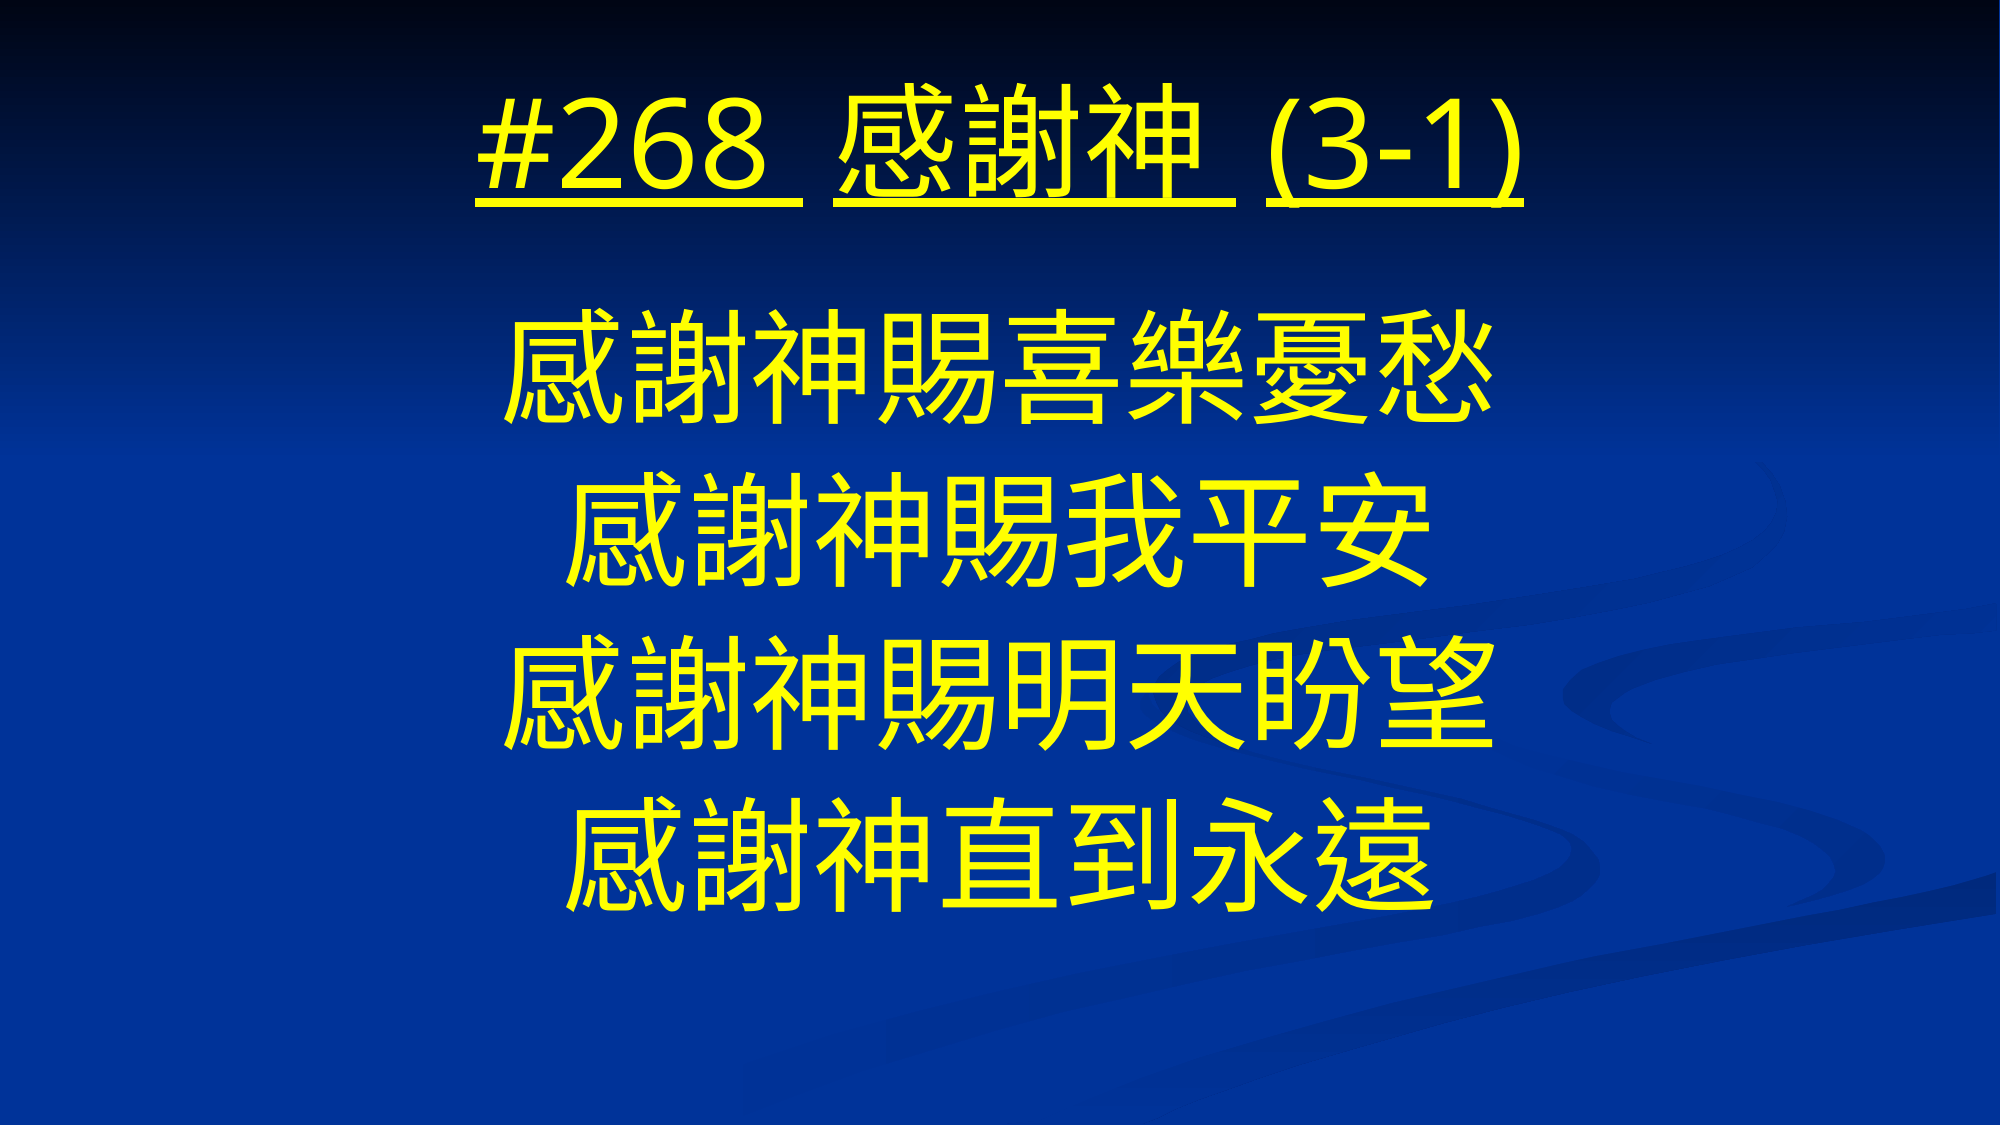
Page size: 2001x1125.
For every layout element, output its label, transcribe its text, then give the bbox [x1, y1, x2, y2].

list 感謝神賜喜樂憂愁 感謝神賜我平安 感謝神賜明天盼望 感謝神直到永遠 [54, 282, 1945, 1025]
title #268 感謝神 (3-1) [99, 45, 1900, 233]
